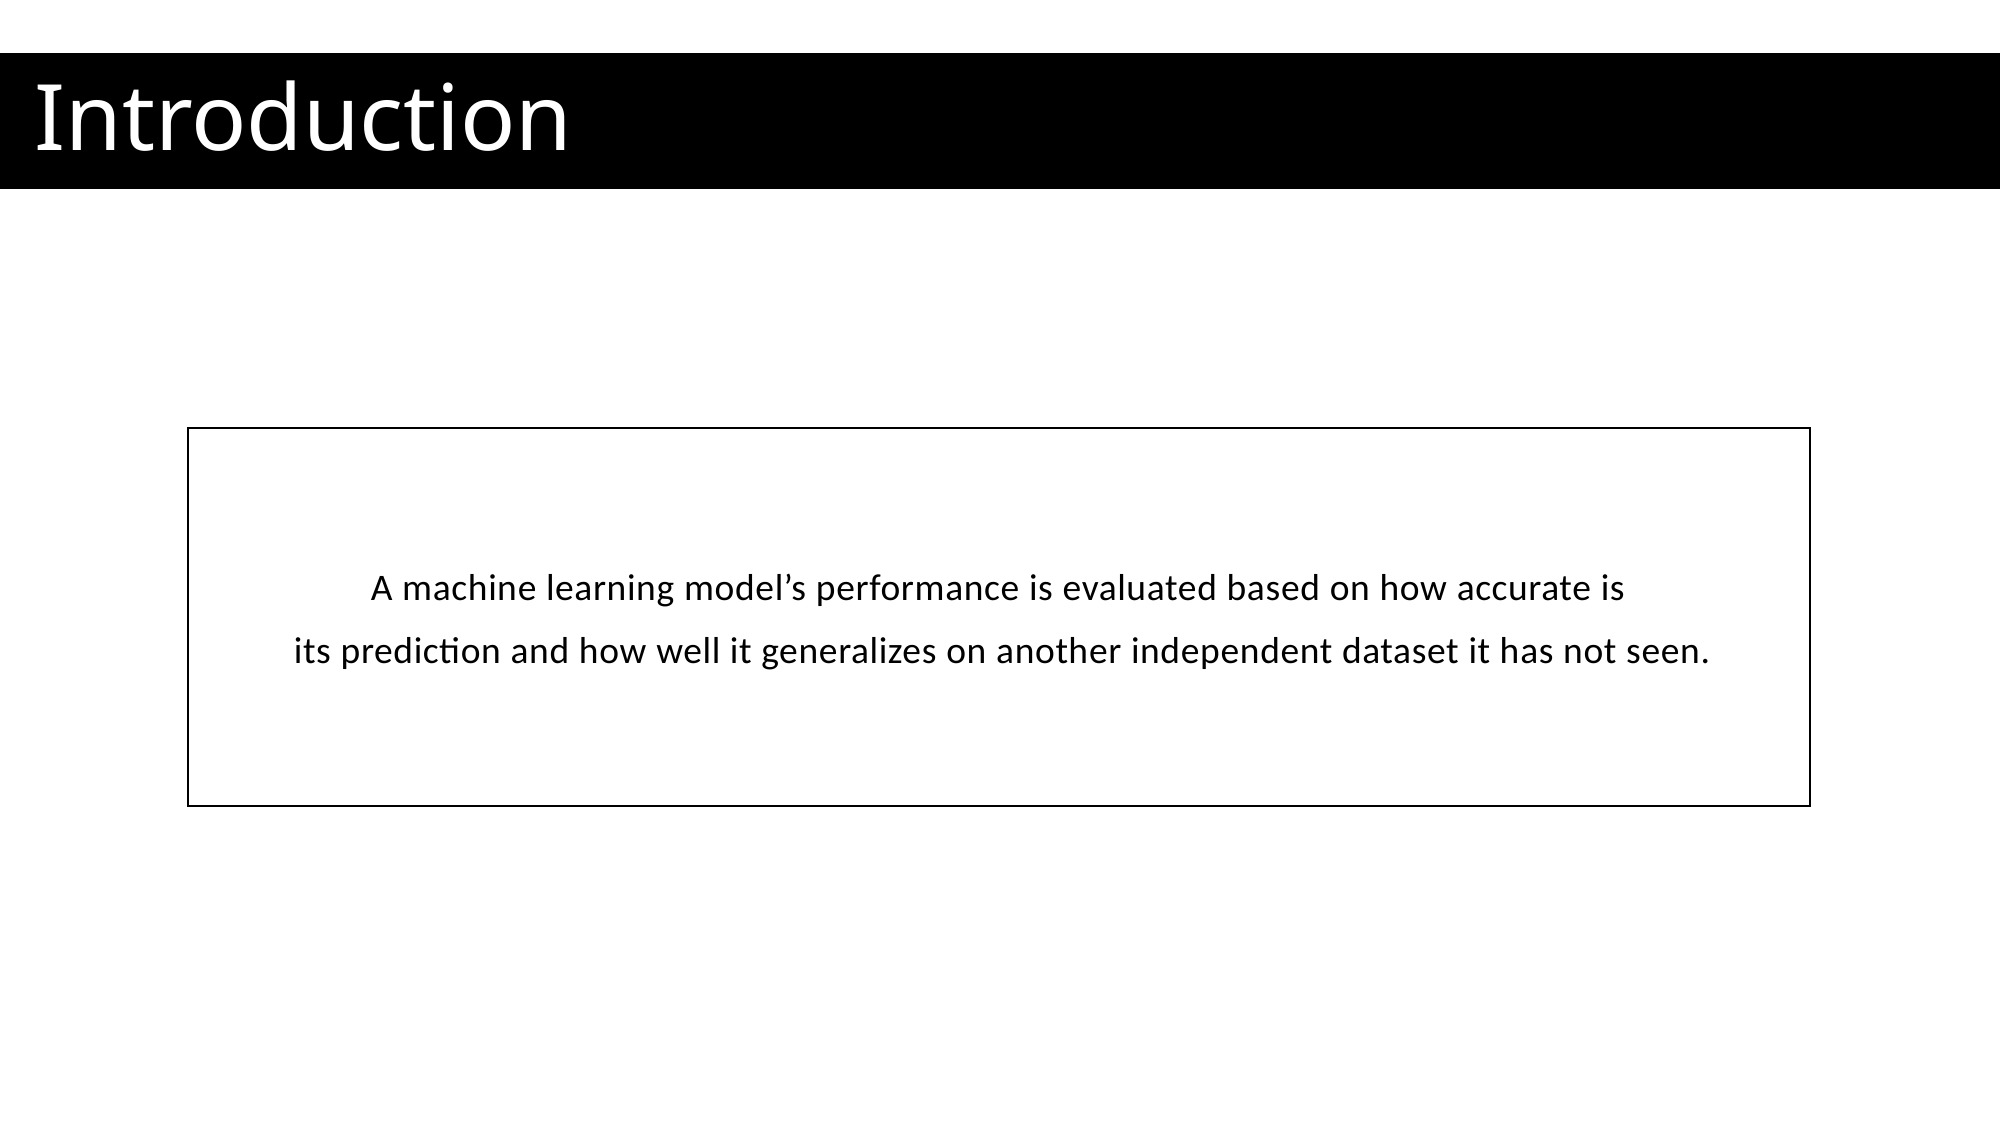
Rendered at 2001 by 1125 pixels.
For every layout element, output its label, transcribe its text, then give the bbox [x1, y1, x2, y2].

text_box A machine learning model’s performance is evaluated based on how accurate is its prediction and how well it generalizes on another independent dataset it has not seen. [187, 427, 1811, 807]
title Introduction [19, 53, 1715, 188]
text_box [0, 53, 2000, 189]
